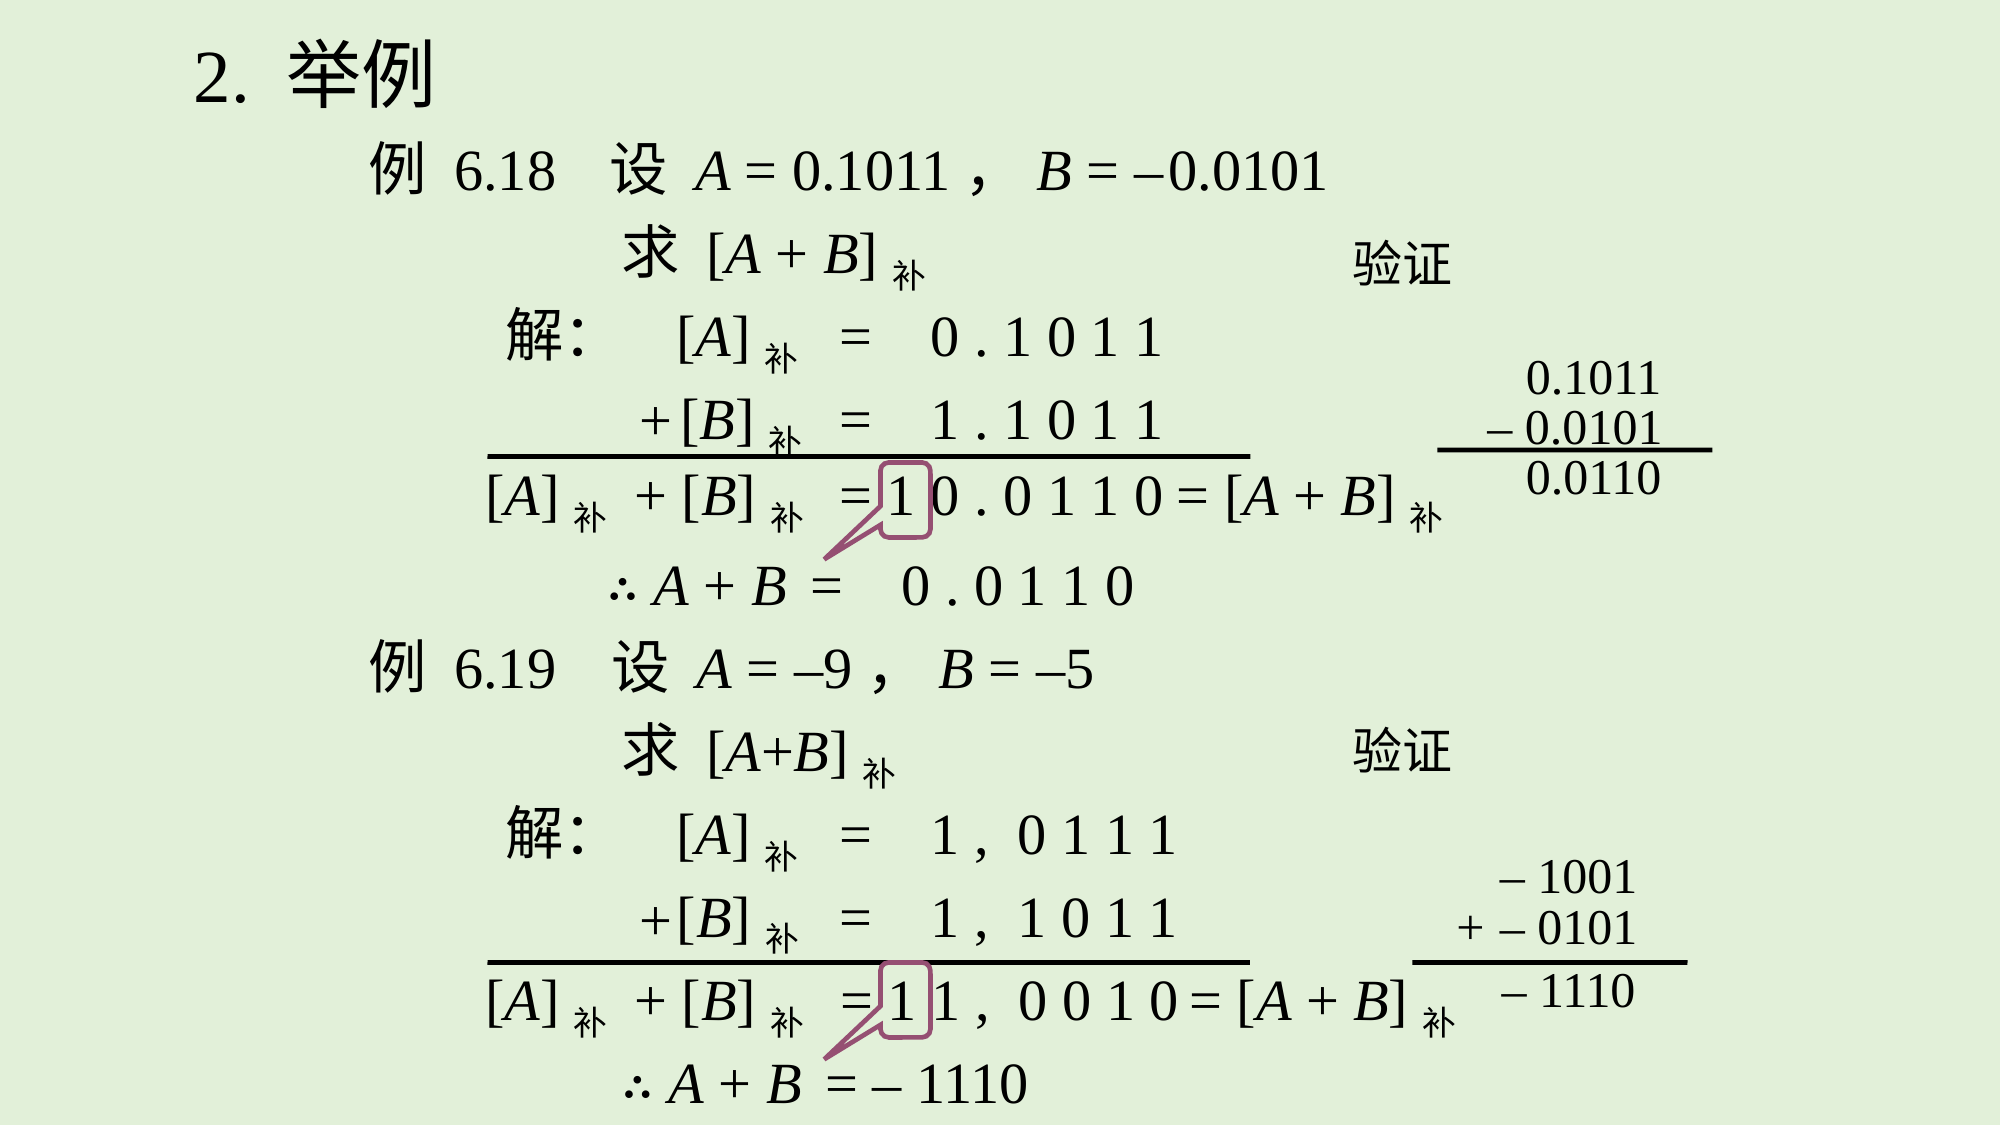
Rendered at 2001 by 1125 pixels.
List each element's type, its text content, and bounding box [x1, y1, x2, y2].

text_box – 1110 [1486, 963, 1651, 1025]
text_box 验证 [1337, 712, 1468, 788]
text_box 解： [490, 791, 637, 874]
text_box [1441, 887, 1653, 963]
text_box [A]补 + [B]补 [470, 450, 819, 545]
text_box [A]补 + [B]补 [470, 954, 819, 1050]
text_box [A]补 [661, 294, 814, 375]
text_box + [624, 375, 687, 460]
text_box ∴ A + B = – 1110 [605, 1037, 1044, 1123]
text_box ∴ A + B = 0 . 0 1 1 0 [591, 539, 1336, 625]
text_box 2. 举例 [179, 19, 452, 125]
text_box [B]补 [665, 373, 817, 450]
text_box = 1 , 1 0 1 1 [824, 871, 1350, 957]
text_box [359, 124, 1330, 294]
text_box 0.0110 [1511, 437, 1677, 513]
text_box = 1 1 , 0 0 1 0 [825, 954, 1174, 1040]
text_box = 1 , 0 1 1 1 [825, 788, 1375, 874]
text_box + [624, 875, 687, 960]
text_box 解： [490, 294, 637, 376]
text_box = [A + B]补 [1162, 450, 1459, 545]
text_box – 0.0101 [1472, 387, 1678, 450]
text_box [824, 962, 931, 1060]
text_box [B]补 [661, 871, 814, 954]
text_box 验证 [1337, 224, 1468, 300]
text_box [A]补 [661, 791, 814, 871]
text_box = 1 0 . 0 1 1 0 [825, 450, 1162, 535]
text_box – 1001 [1485, 835, 1653, 887]
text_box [359, 622, 1167, 791]
text_box [845, 462, 931, 539]
text_box = 0 . 1 0 1 1 [824, 294, 1263, 373]
text_box = [A + B]补 [1174, 954, 1472, 1050]
text_box = 1 . 1 0 1 1 [824, 373, 1263, 459]
text_box – 0.0101 [1472, 451, 1511, 463]
text_box 0.1011 [1511, 337, 1677, 387]
